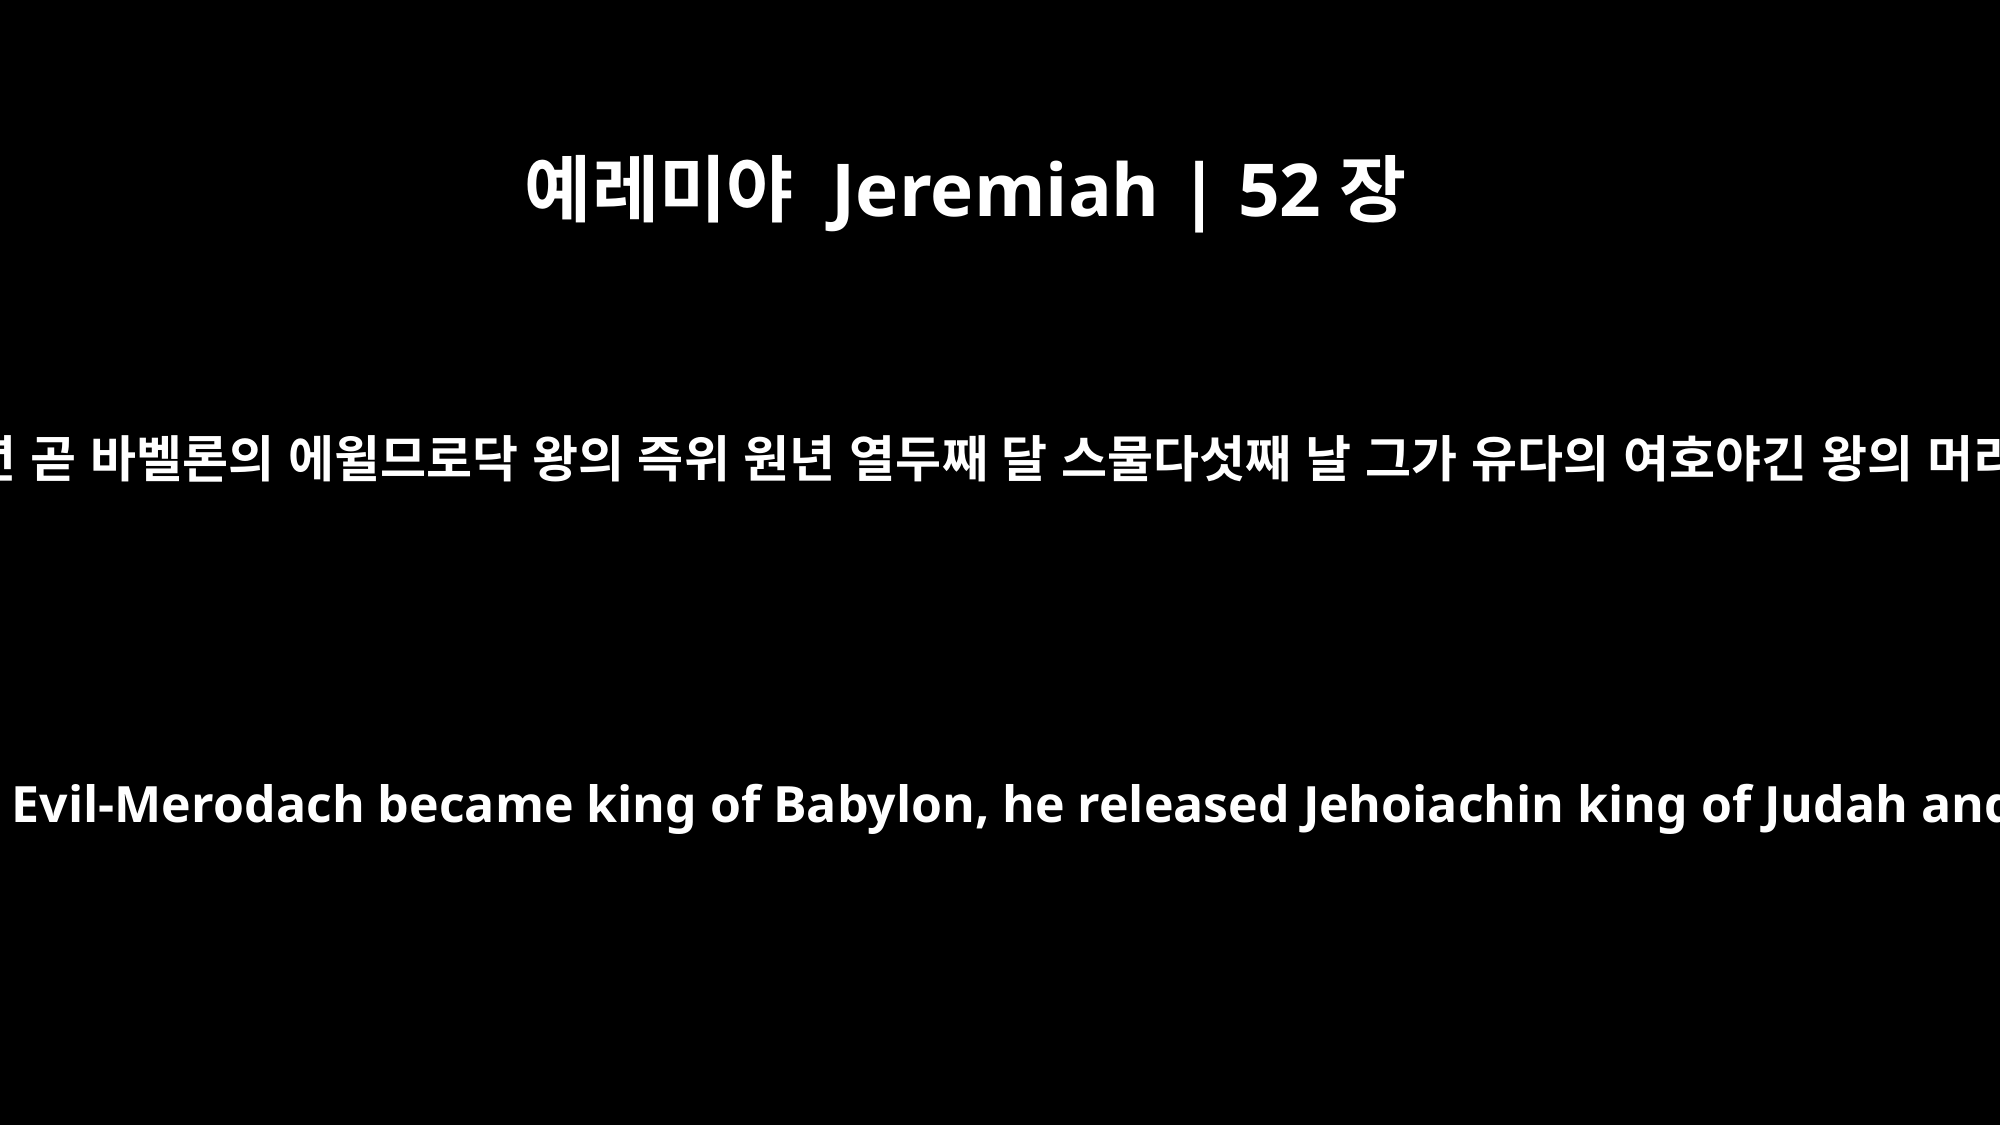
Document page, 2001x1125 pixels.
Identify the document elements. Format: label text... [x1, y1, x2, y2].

text_box 31 유다 왕 여호야긴이 사로잡혀 간 지 삼십칠 년 곧 바벨론의 에윌므로닥 왕의 즉위 원년 열두째 달 스물다섯째 날 그가 유다의 여호야긴 왕의 머리를 들어 주었고 감옥에서 풀어 주었더라 [0, 359, 2000, 495]
text_box 예레미야 Jeremiah | 52장 [510, 136, 1422, 239]
text_box In the thirty-seventh year of the exile of Jehoiachin king of Judah, in the year Evil-Merodach became king of Babylon, he released Jehoiachin king of Judah and freed him from prison on the twenty-fifth day of the twelfth month. [0, 764, 2000, 840]
